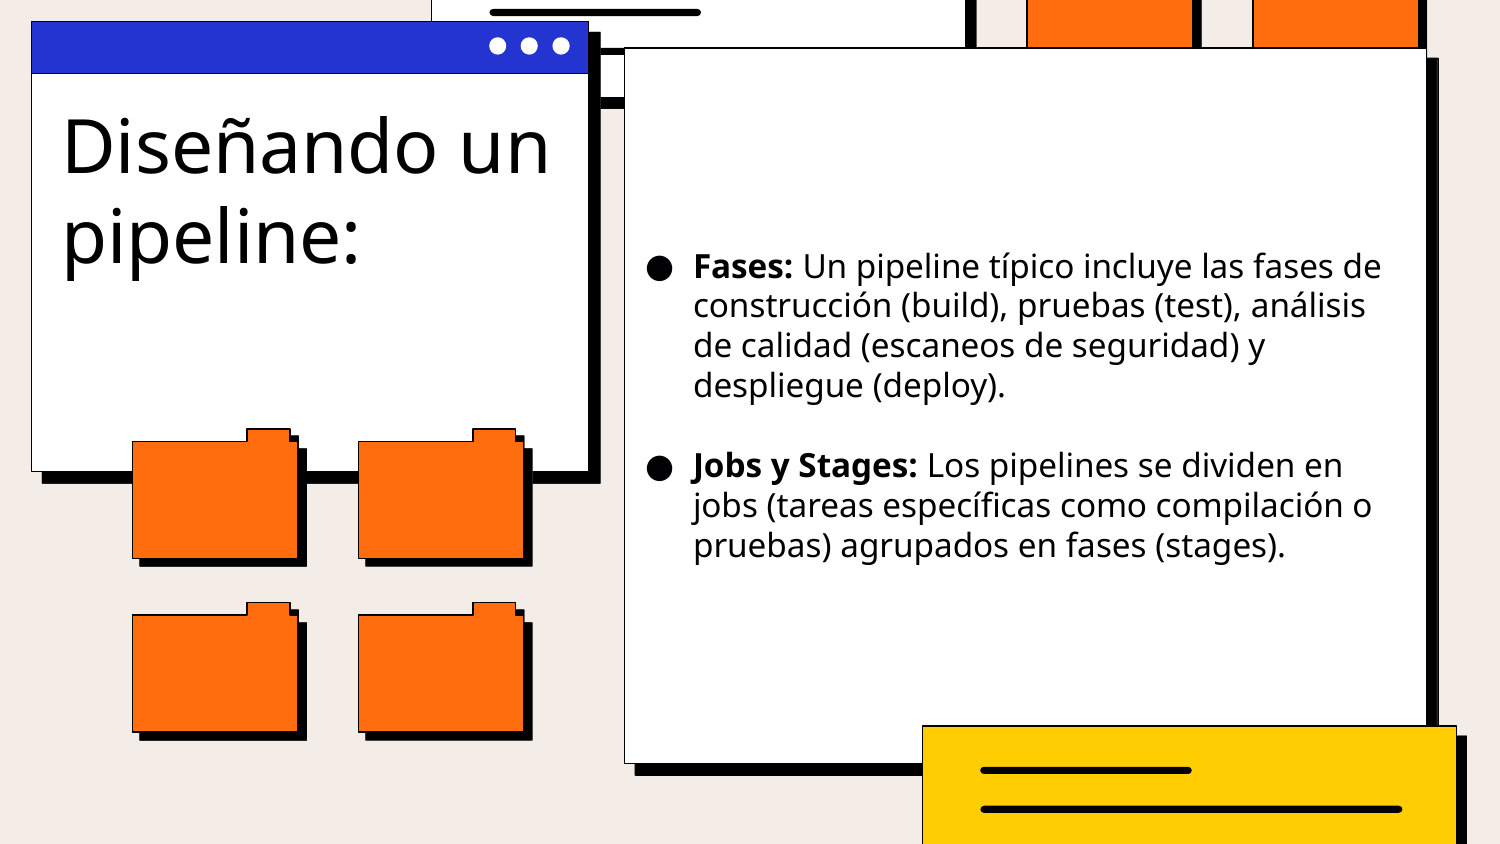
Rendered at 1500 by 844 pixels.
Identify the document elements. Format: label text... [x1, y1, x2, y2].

text_box [1423, 47, 1427, 724]
list Fases: Un pipeline típico incluye las fases de construcción (build), pruebas (test), análisis de calidad (escaneos de seguridad) y despliegue (deploy). Jobs y Stages: Los pipelines se dividen en jobs (tareas específicas como compilación o pruebas) agrupados en fases (stages). [603, 0, 1423, 807]
text_box [132, 602, 298, 732]
text_box [358, 480, 524, 559]
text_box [31, 21, 589, 472]
text_box [358, 602, 524, 732]
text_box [922, 725, 1457, 844]
text_box [132, 480, 298, 559]
